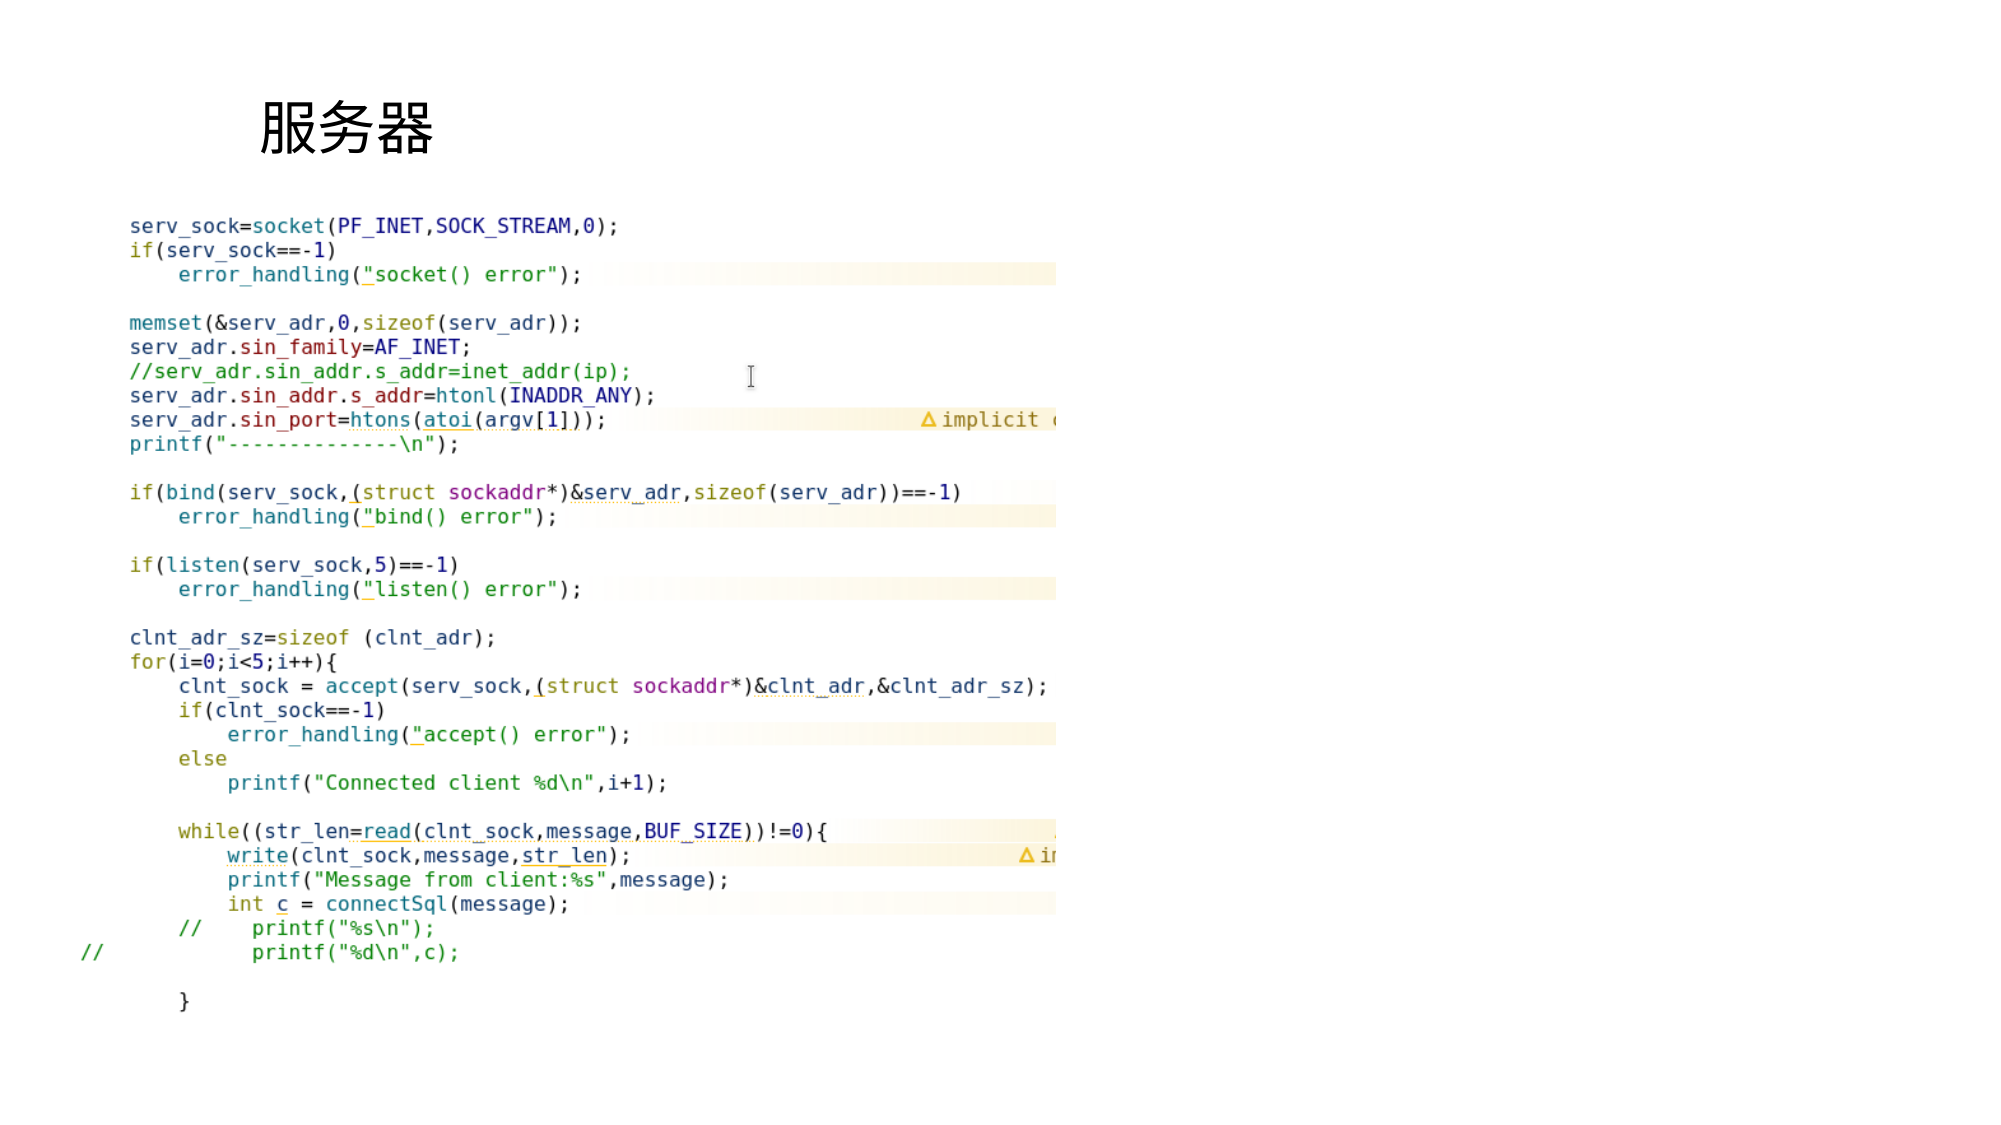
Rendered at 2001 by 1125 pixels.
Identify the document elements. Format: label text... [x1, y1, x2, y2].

subtitle [158, 198, 1659, 471]
picture [80, 208, 1056, 1021]
title 服务器 [54, 56, 613, 170]
